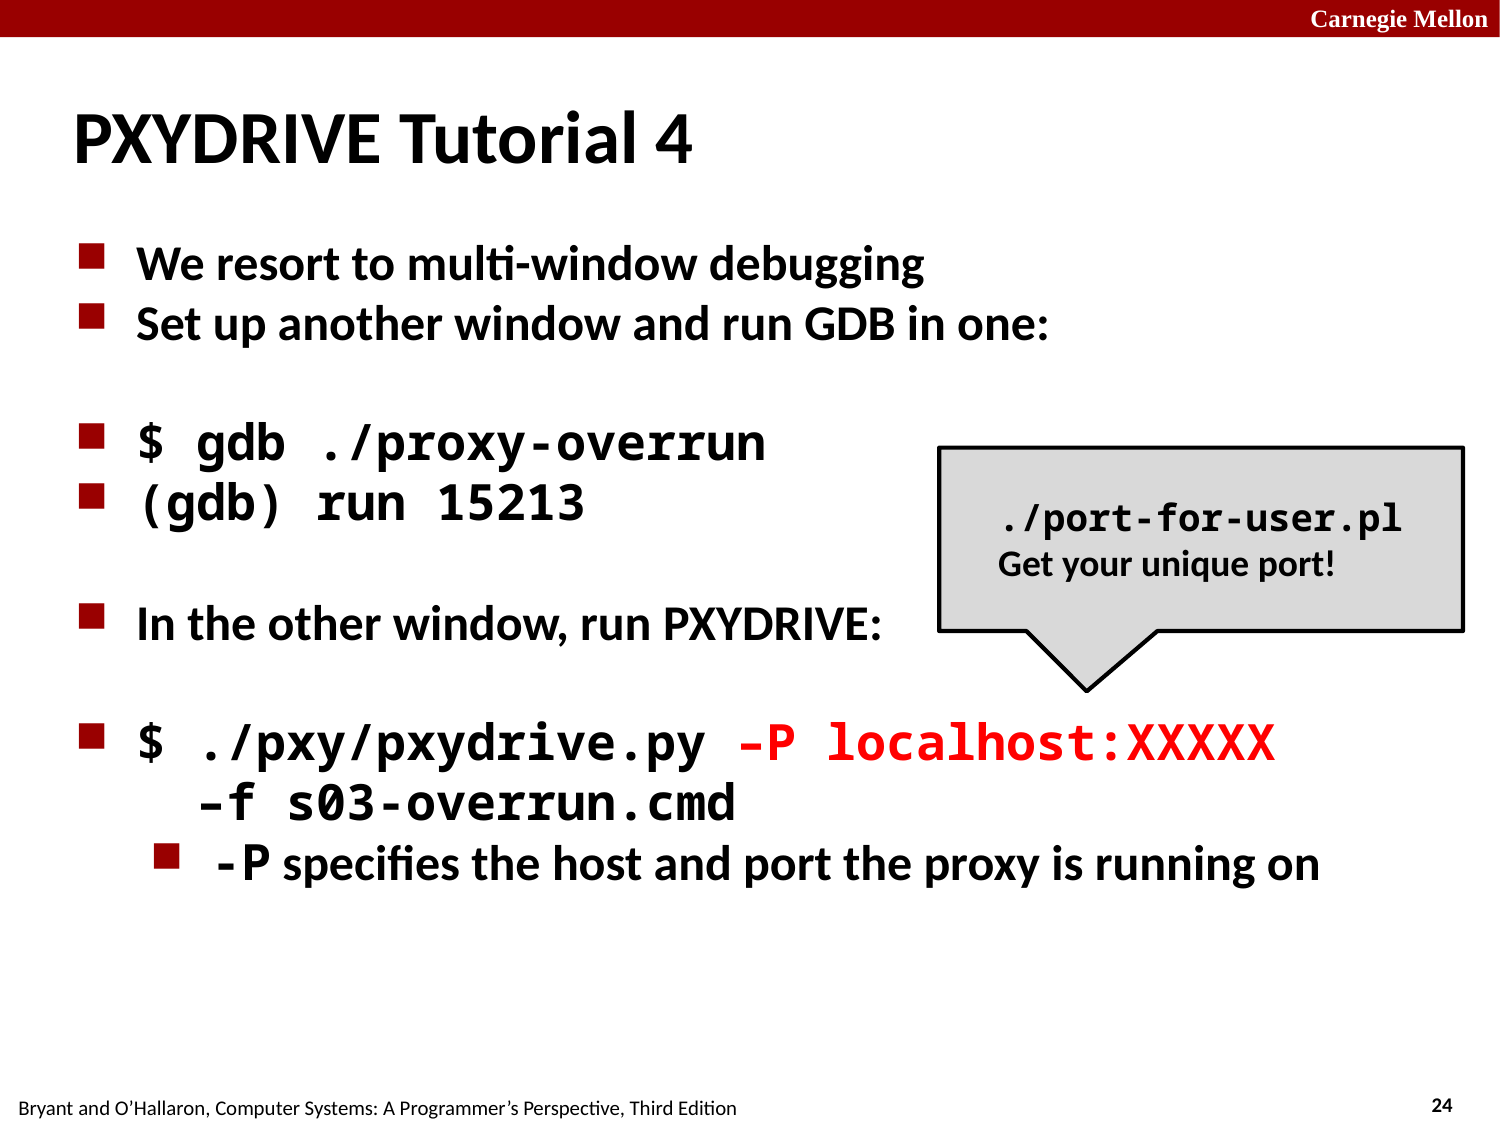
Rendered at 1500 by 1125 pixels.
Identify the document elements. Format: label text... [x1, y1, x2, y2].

text_box PxyDrive Tutorial 4 [58, 71, 1304, 197]
text_box We resort to multi-window debugging Set up another window and run GDB in one: $ gdb ./proxy-overrun (gdb) run 15213 In the other window, run PxyDrive: $ ./pxy/pxydrive.py –P localhost:XXXXX –f s03-overrun.cmd -P specifies the host and port the proxy is running on [65, 223, 1434, 1039]
text_box ./port-for-user.pl Get your unique port! [937, 445, 1466, 694]
